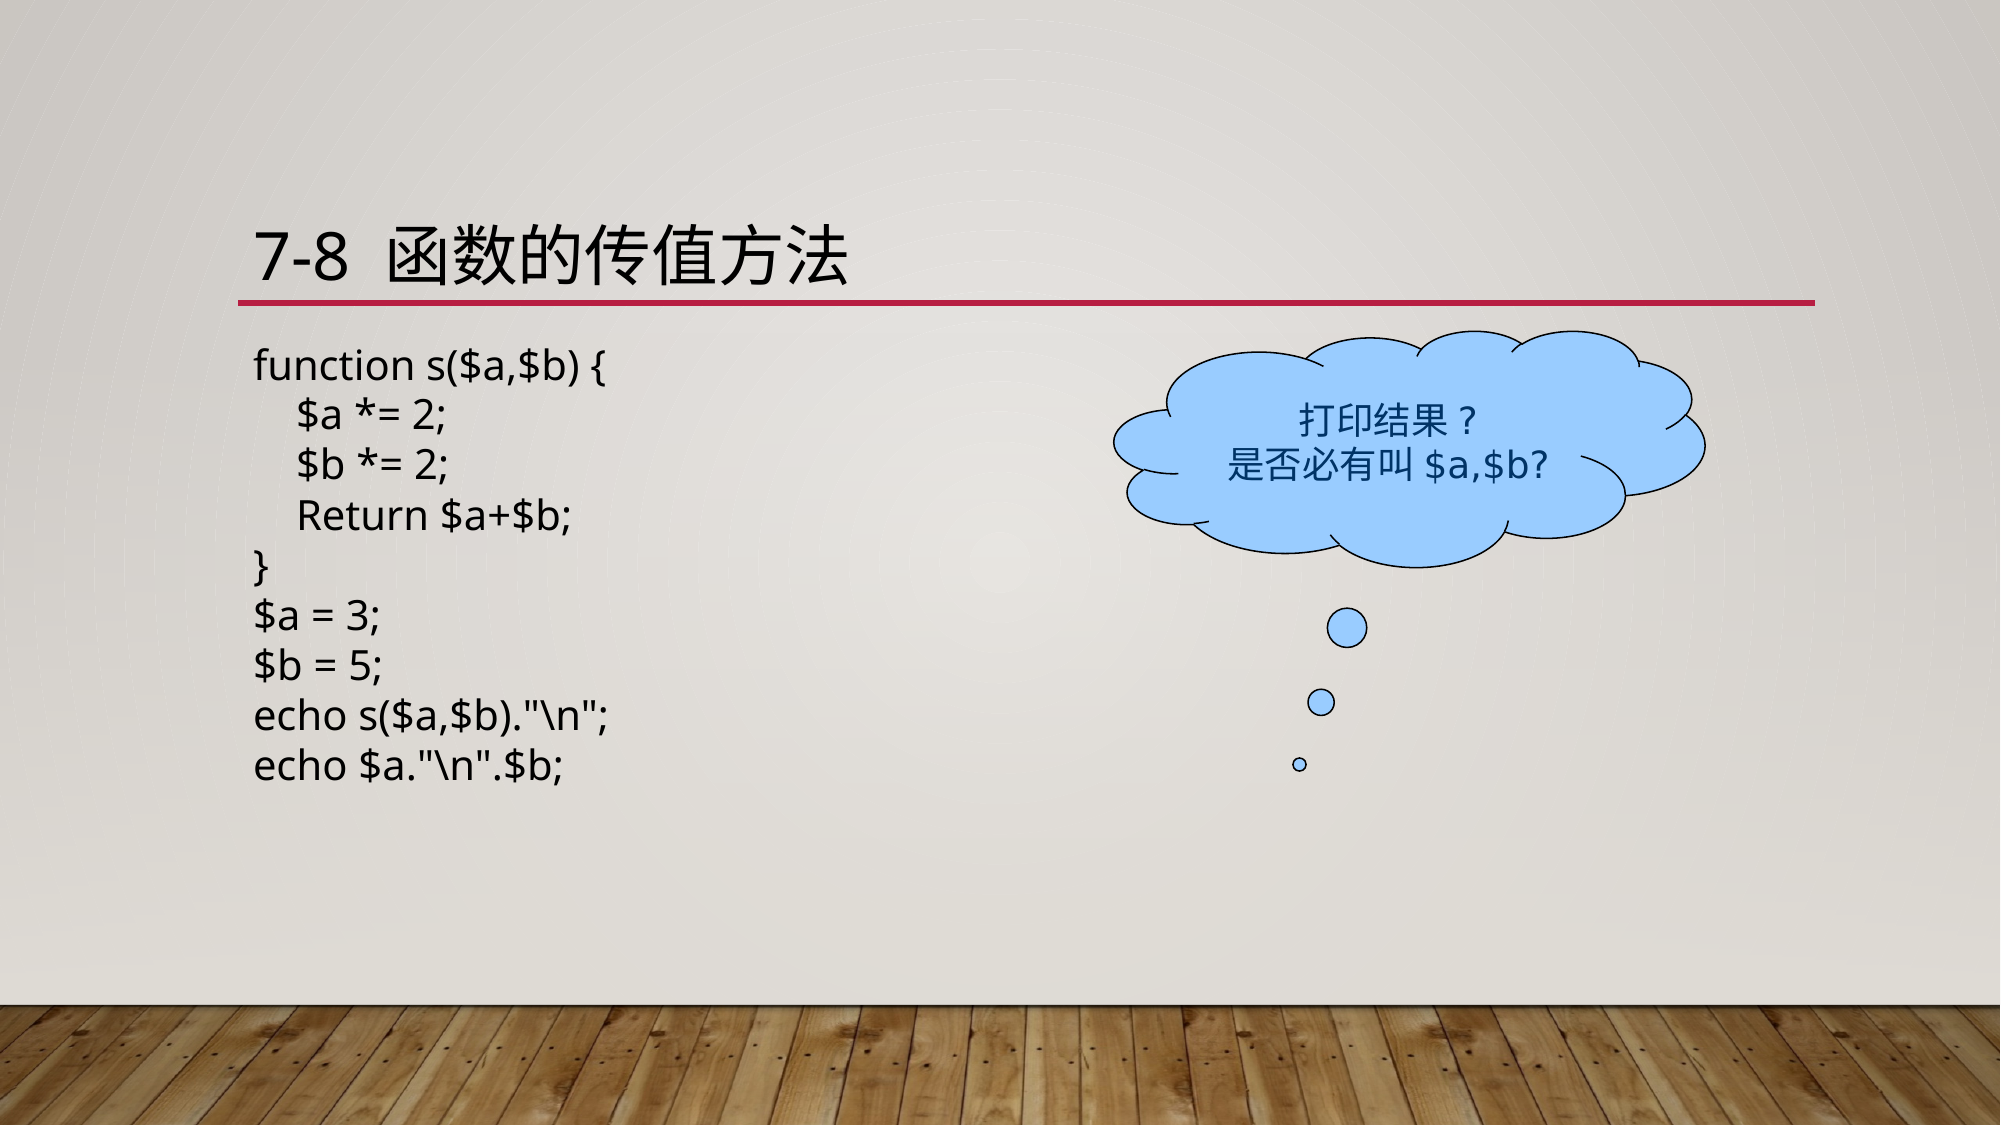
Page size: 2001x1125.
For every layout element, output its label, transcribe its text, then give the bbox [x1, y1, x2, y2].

title 7-8 函数的传值方法 [238, 215, 1814, 305]
text_box 打印结果? 是否必有叫$a,$b? [1113, 331, 1706, 568]
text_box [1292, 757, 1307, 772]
text_box 打印结果? 是否必有叫$a,$b? [1308, 689, 1335, 716]
picture [0, 1005, 2000, 1125]
text_box 打印结果? 是否必有叫$a,$b? [1327, 608, 1367, 648]
list function s($a,$b) { $a *= 2; $b *= 2; Return $a+$b; } $a = 3; $b = 5; echo s($a,$b)."\n"; echo $a."\n".$b; [238, 330, 936, 897]
